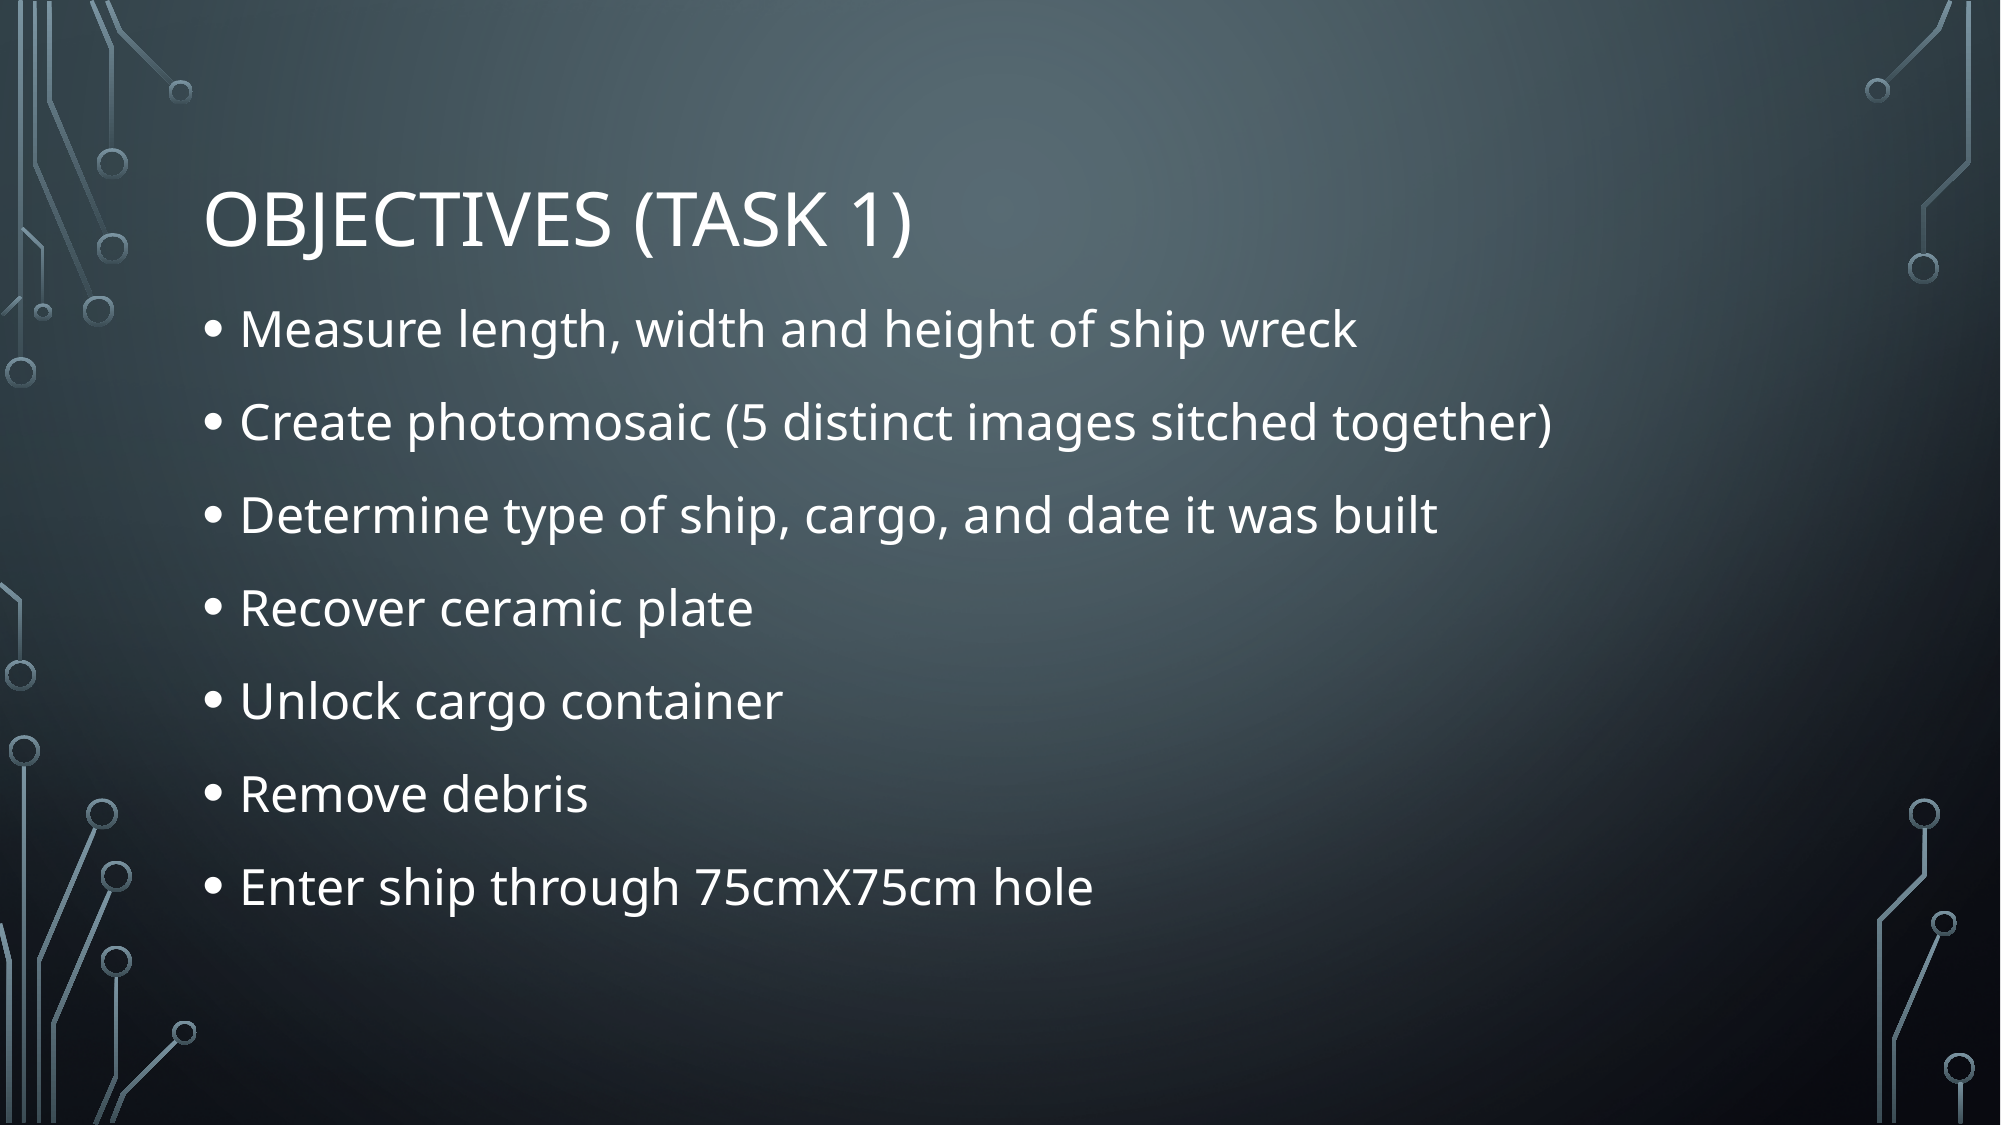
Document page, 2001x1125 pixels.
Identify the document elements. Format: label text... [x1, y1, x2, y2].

list Measure length, width and height of ship wreck Create photomosaic (5 distinct images sitched together) Determine type of ship, cargo, and date it was built Recover ceramic plate Unlock cargo container Remove debris Enter ship through 75cmX75cm hole [187, 278, 1813, 1069]
title Objectives (Task 1) [187, 101, 1813, 278]
